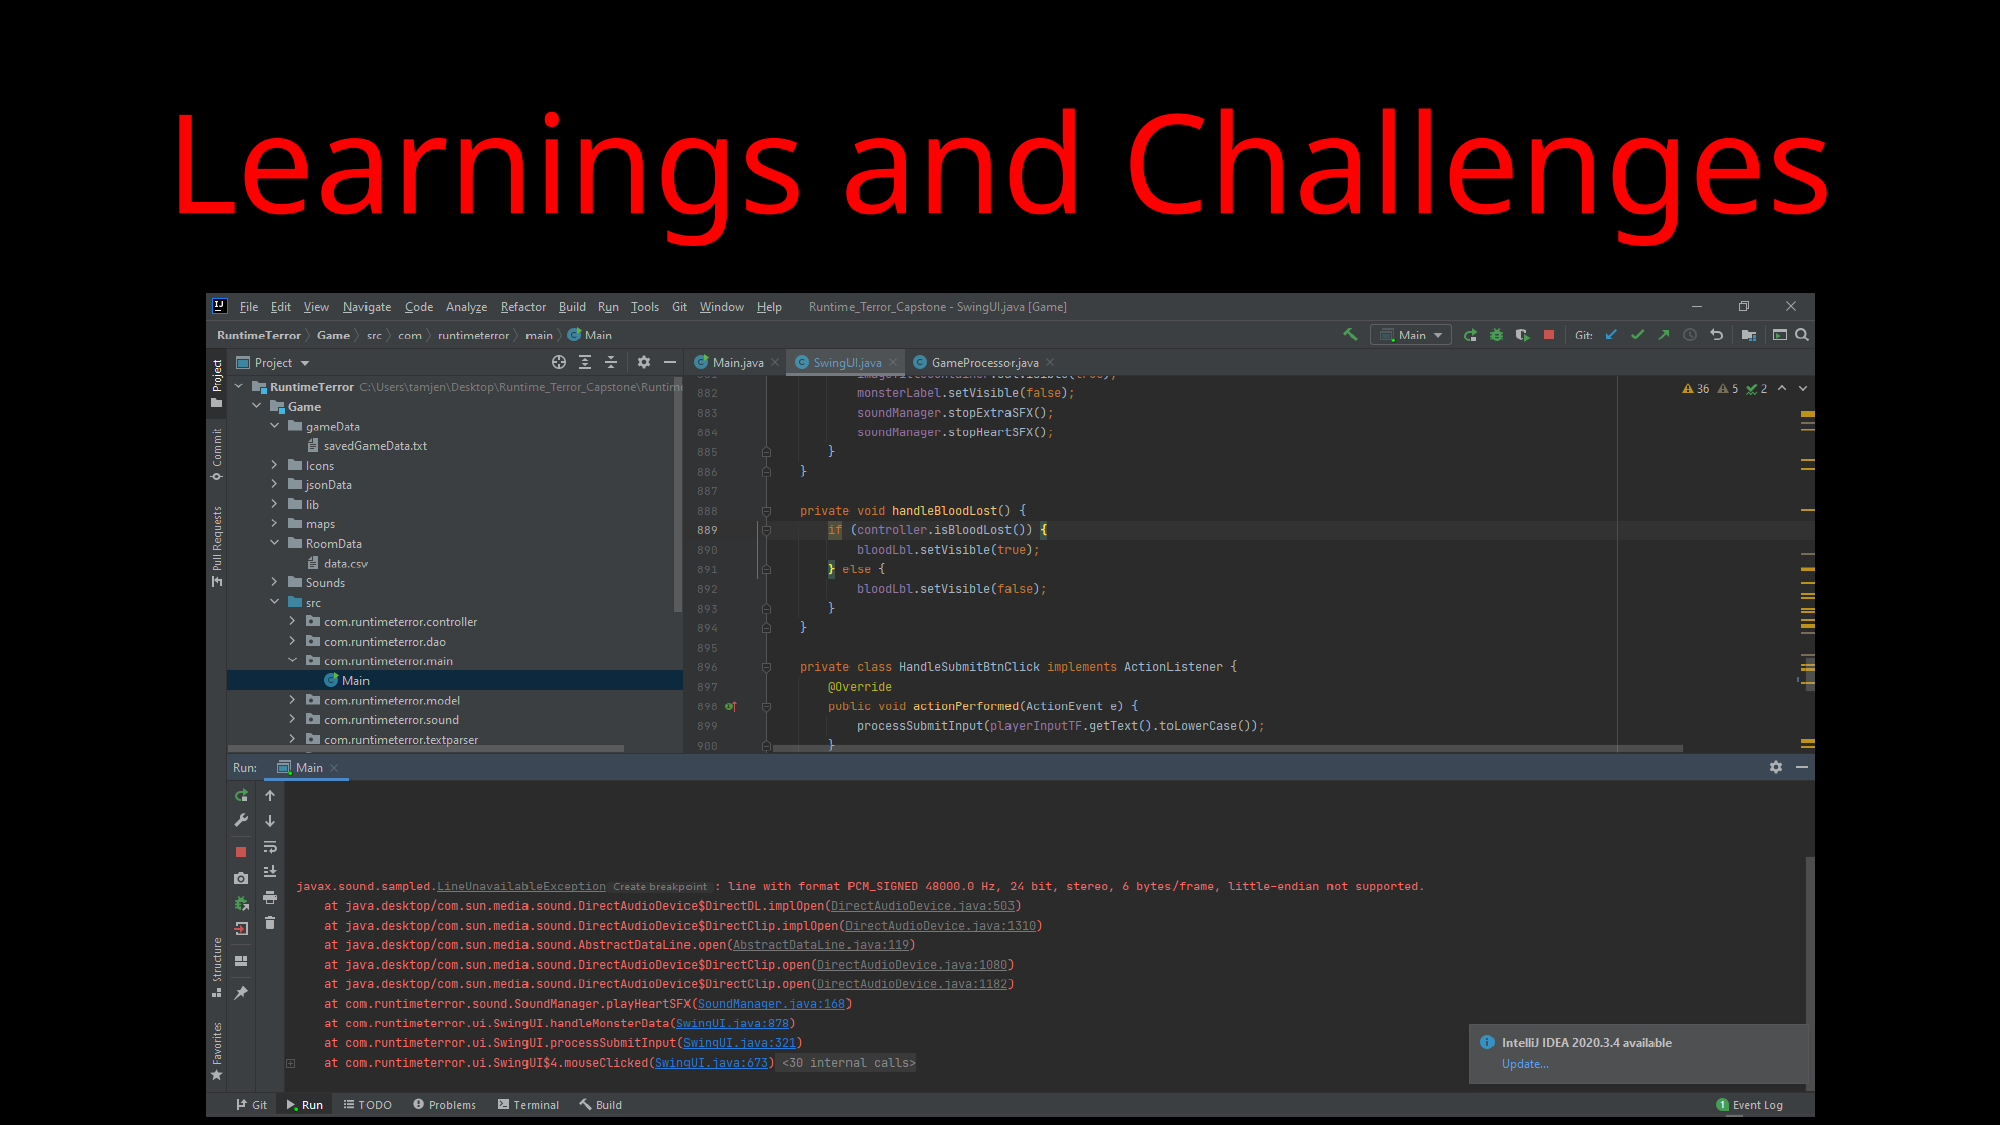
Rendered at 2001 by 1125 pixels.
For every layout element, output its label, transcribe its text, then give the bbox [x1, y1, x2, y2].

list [206, 293, 1815, 1117]
title Learnings and Challenges [137, 59, 1863, 278]
